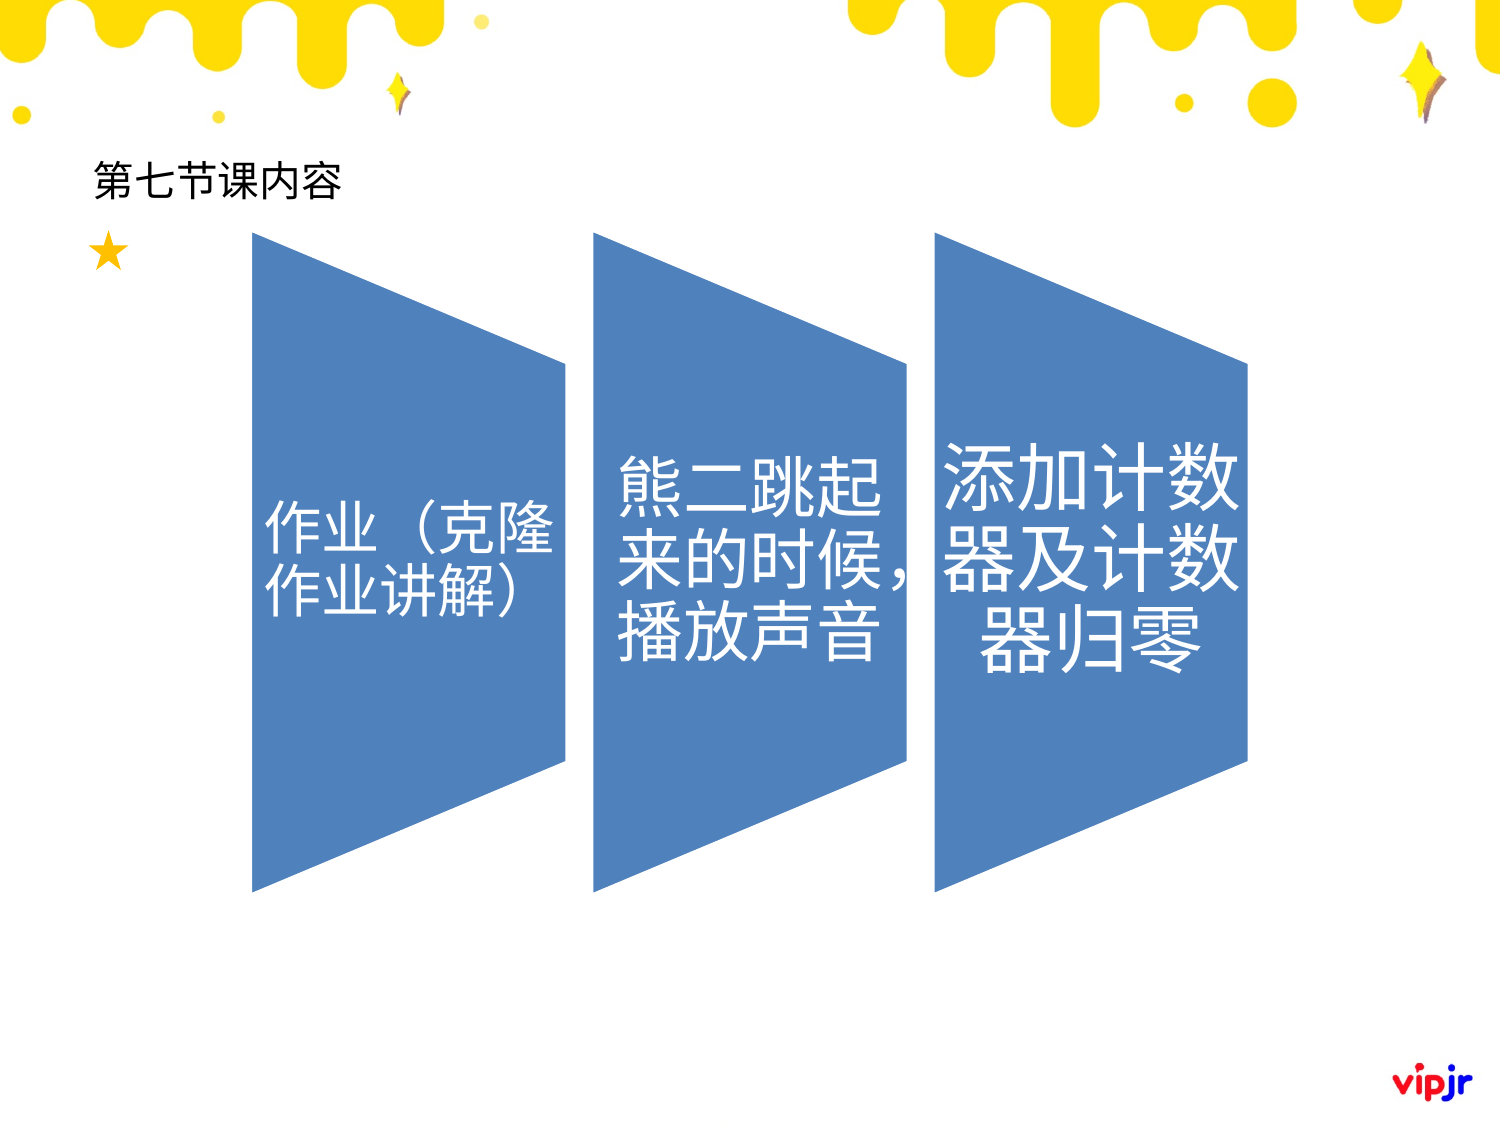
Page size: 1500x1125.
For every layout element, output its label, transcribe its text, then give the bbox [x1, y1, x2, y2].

picture [0, 0, 1500, 1125]
text_box 第七节课内容 [77, 147, 359, 213]
text_box [86, 227, 131, 272]
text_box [249, 228, 1251, 897]
